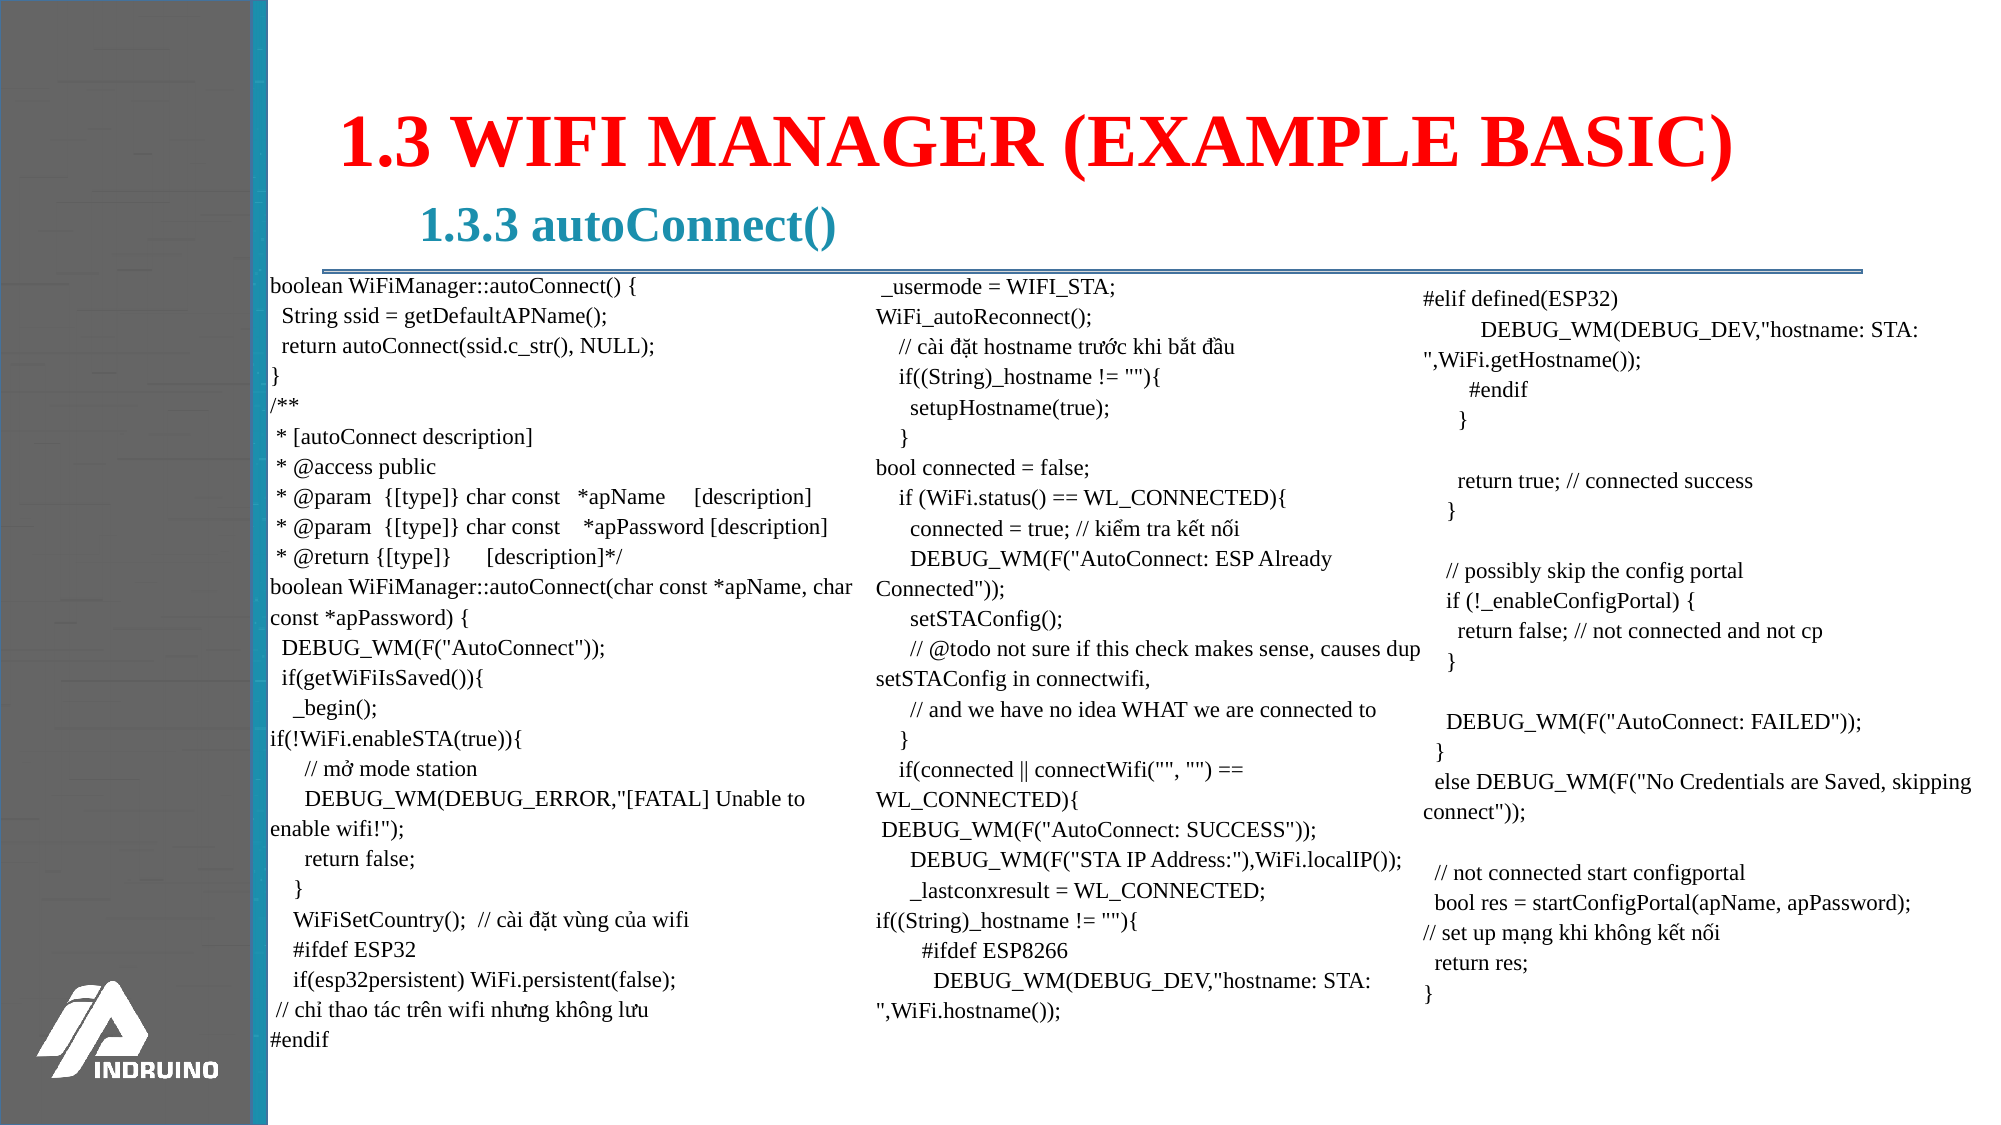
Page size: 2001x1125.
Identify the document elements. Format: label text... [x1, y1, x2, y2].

picture [1, 1, 250, 1124]
picture [253, 1, 266, 1124]
text_box boolean WiFiManager::autoConnect() { String ssid = getDefaultAPName(); return autoConnect(ssid.c_str(), NULL); } /** * [autoConnect description] * @access public * @param {[type]} char const *apName [description] * @param {[type]} char const *apPassword [description] * @return {[type]} [description]*/ boolean WiFiManager::autoConnect(char const *apName, char const *apPassword) { DEBUG_WM(F("AutoConnect")); if(getWiFiIsSaved()){ _begin(); if(!WiFi.enableSTA(true)){ // mở mode station DEBUG_WM(DEBUG_ERROR,"[FATAL] Unable to enable wifi!"); return false; } WiFiSetCountry(); // cài đặt vùng của wifi #ifdef ESP32 if(esp32persistent) WiFi.persistent(false); // chỉ thao tác trên wifi nhưng không lưu #endif [255, 260, 878, 1060]
text_box #elif defined(ESP32) DEBUG_WM(DEBUG_DEV,"hostname: STA: ",WiFi.getHostname()); #endif } return true; // connected success } // possibly skip the config portal if (!_enableConfigPortal) { return false; // not connected and not cp } DEBUG_WM(F("AutoConnect: FAILED")); } else DEBUG_WM(F("No Credentials are Saved, skipping connect")); // not connected start configportal bool res = startConfigPortal(apName, apPassword); // set up mạng khi không kết nối return res; } [1408, 273, 2000, 1013]
text_box _usermode = WIFI_STA; WiFi_autoReconnect(); // cài đặt hostname trước khi bắt đầu if((String)_hostname != ""){ setupHostname(true); } bool connected = false; if (WiFi.status() == WL_CONNECTED){ connected = true; // kiểm tra kết nối DEBUG_WM(F("AutoConnect: ESP Already Connected")); setSTAConfig(); // @todo not sure if this check makes sense, causes dup setSTAConfig in connectwifi, // and we have no idea WHAT we are connected to } if(connected || connectWifi("", "") == WL_CONNECTED){ DEBUG_WM(F("AutoConnect: SUCCESS")); DEBUG_WM(F("STA IP Address:"),WiFi.localIP()); _lastconxresult = WL_CONNECTED; if((String)_hostname != ""){ #ifdef ESP8266 DEBUG_WM(DEBUG_DEV,"hostname: STA: ",WiFi.hostname()); [861, 261, 1449, 1061]
text_box 1.3.3 autoConnect() [404, 191, 853, 260]
title 1.3 WIFI MANAGER (EXAMPLE BASIC) [323, 40, 1764, 244]
